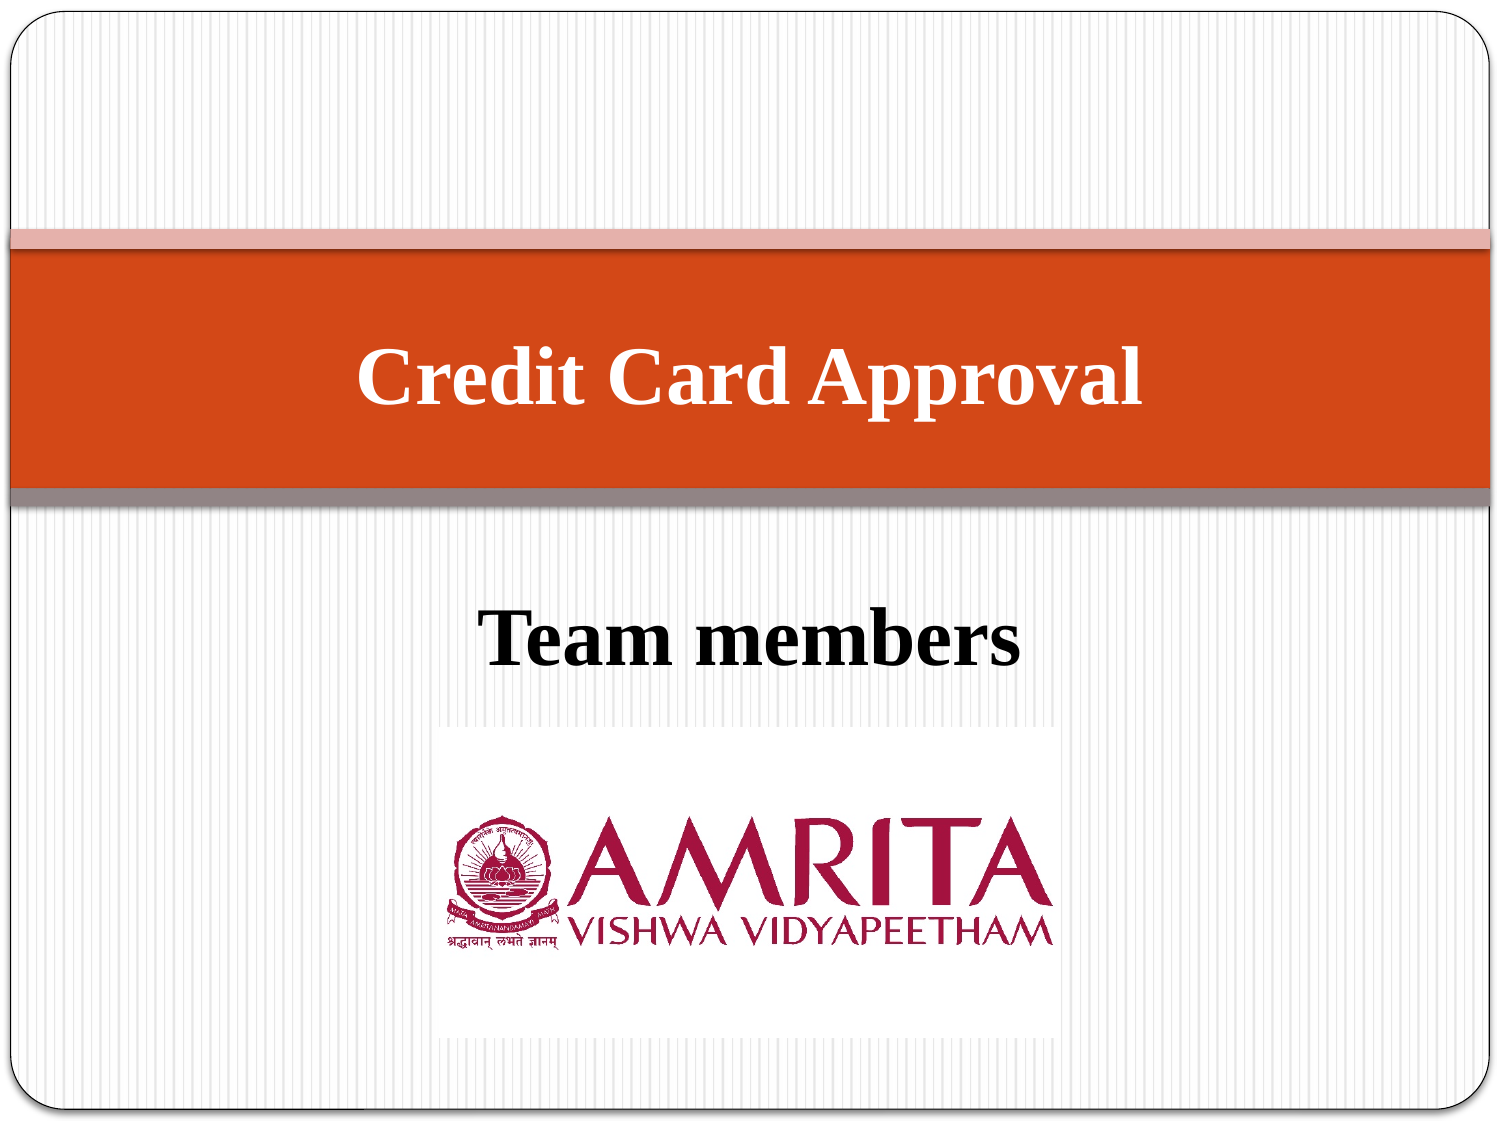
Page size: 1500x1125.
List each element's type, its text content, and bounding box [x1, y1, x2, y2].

text_box Credit Card Approval [0, 250, 1500, 492]
picture [439, 727, 1061, 1039]
text_box Team members [152, 574, 1348, 775]
